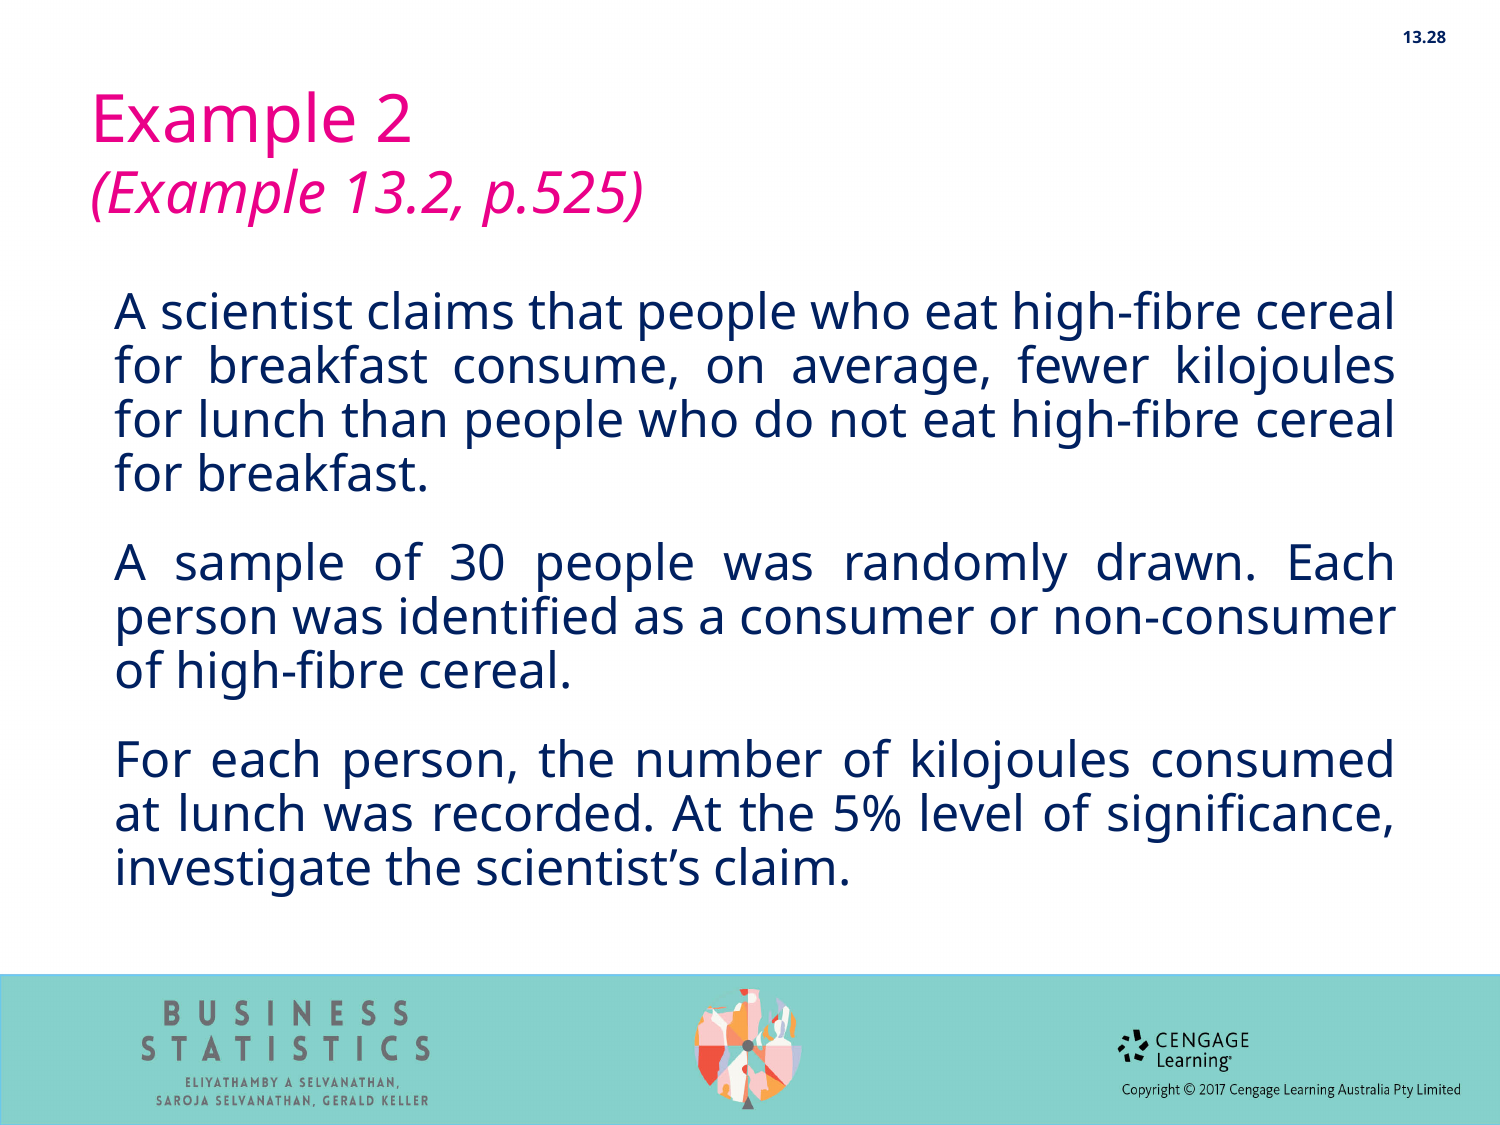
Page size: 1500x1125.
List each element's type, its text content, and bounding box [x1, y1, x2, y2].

text_box 13.28 [1387, 0, 1500, 60]
title Example 2 (Example 13.2, p.525) [75, 78, 1425, 224]
list A scientist claims that people who eat high-fibre cereal for breakfast consume, on average, fewer kilojoules for lunch than people who do not eat high-fibre cereal for breakfast. A sample of 30 people was randomly drawn. Each person was identified as a consumer or non-consumer of high-fibre cereal. For each person, the number of kilojoules consumed at lunch was recorded. At the 5% level of significance, investigate the scientist’s claim. [99, 278, 1413, 984]
picture [0, 0, 1500, 1125]
